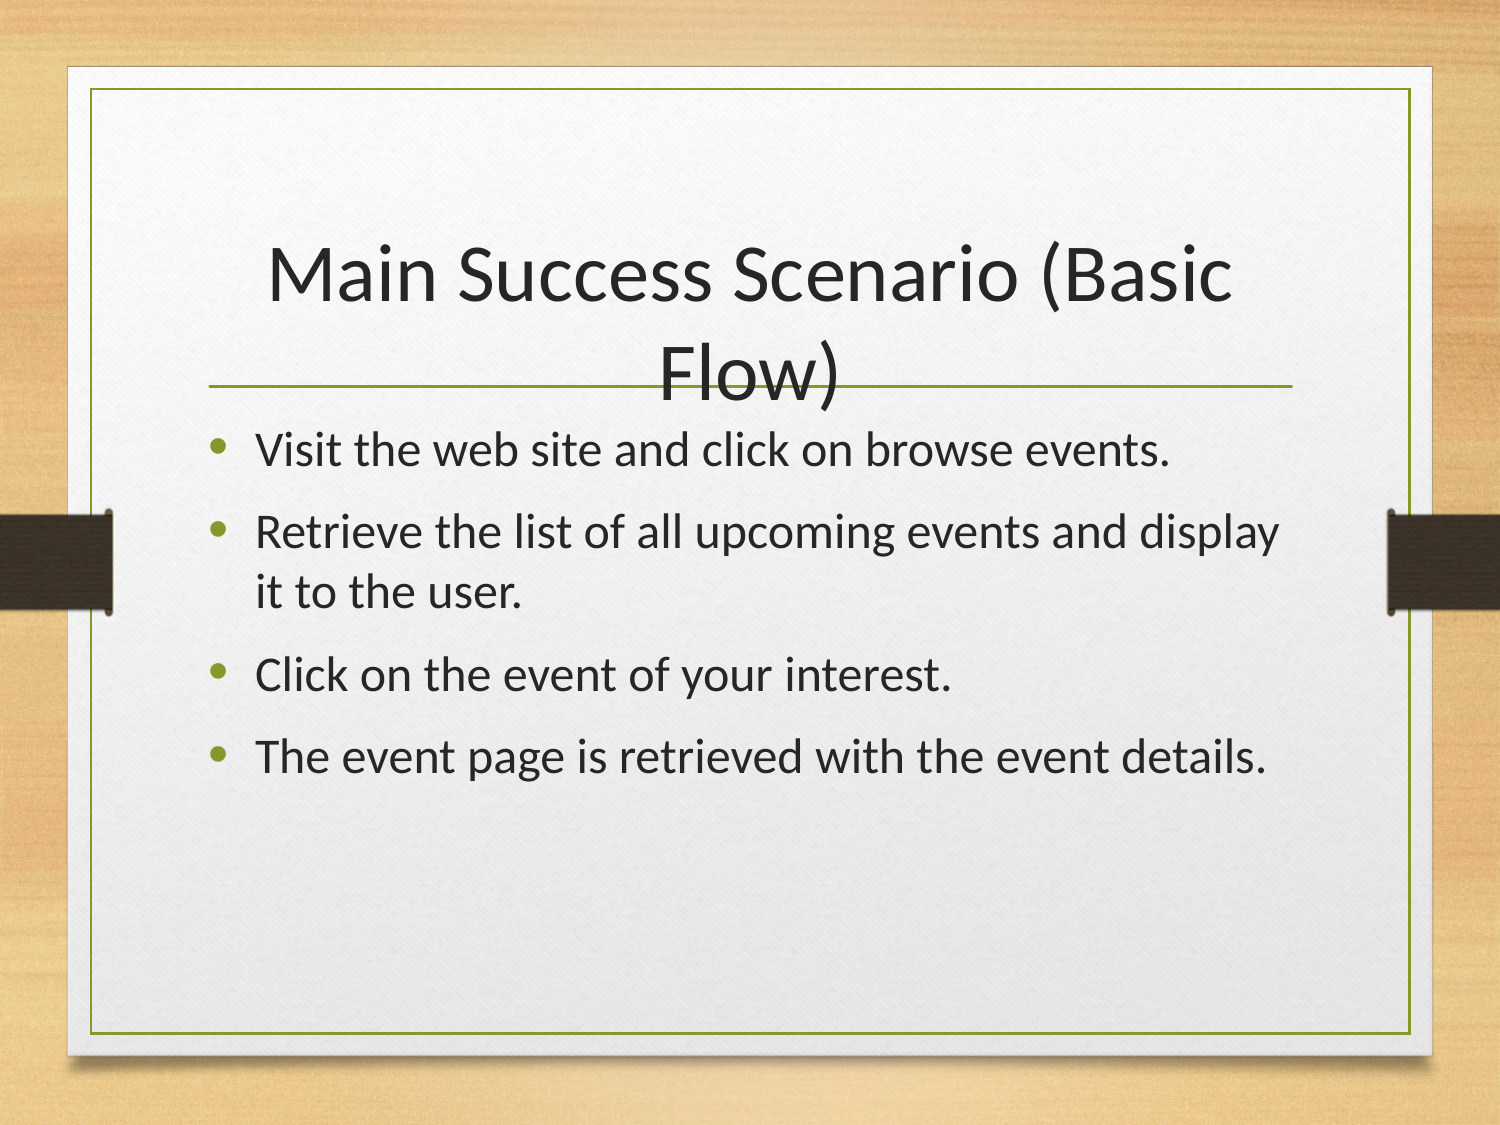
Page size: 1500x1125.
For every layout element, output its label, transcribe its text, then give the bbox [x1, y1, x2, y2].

picture [0, 0, 1500, 1125]
title Main Success Scenario (Basic Flow) [193, 211, 1309, 408]
list Visit the web site and click on browse events. Retrieve the list of all upcoming events and display it to the user. Click on the event of your interest. The event page is retrieved with the event details. [193, 408, 1309, 974]
